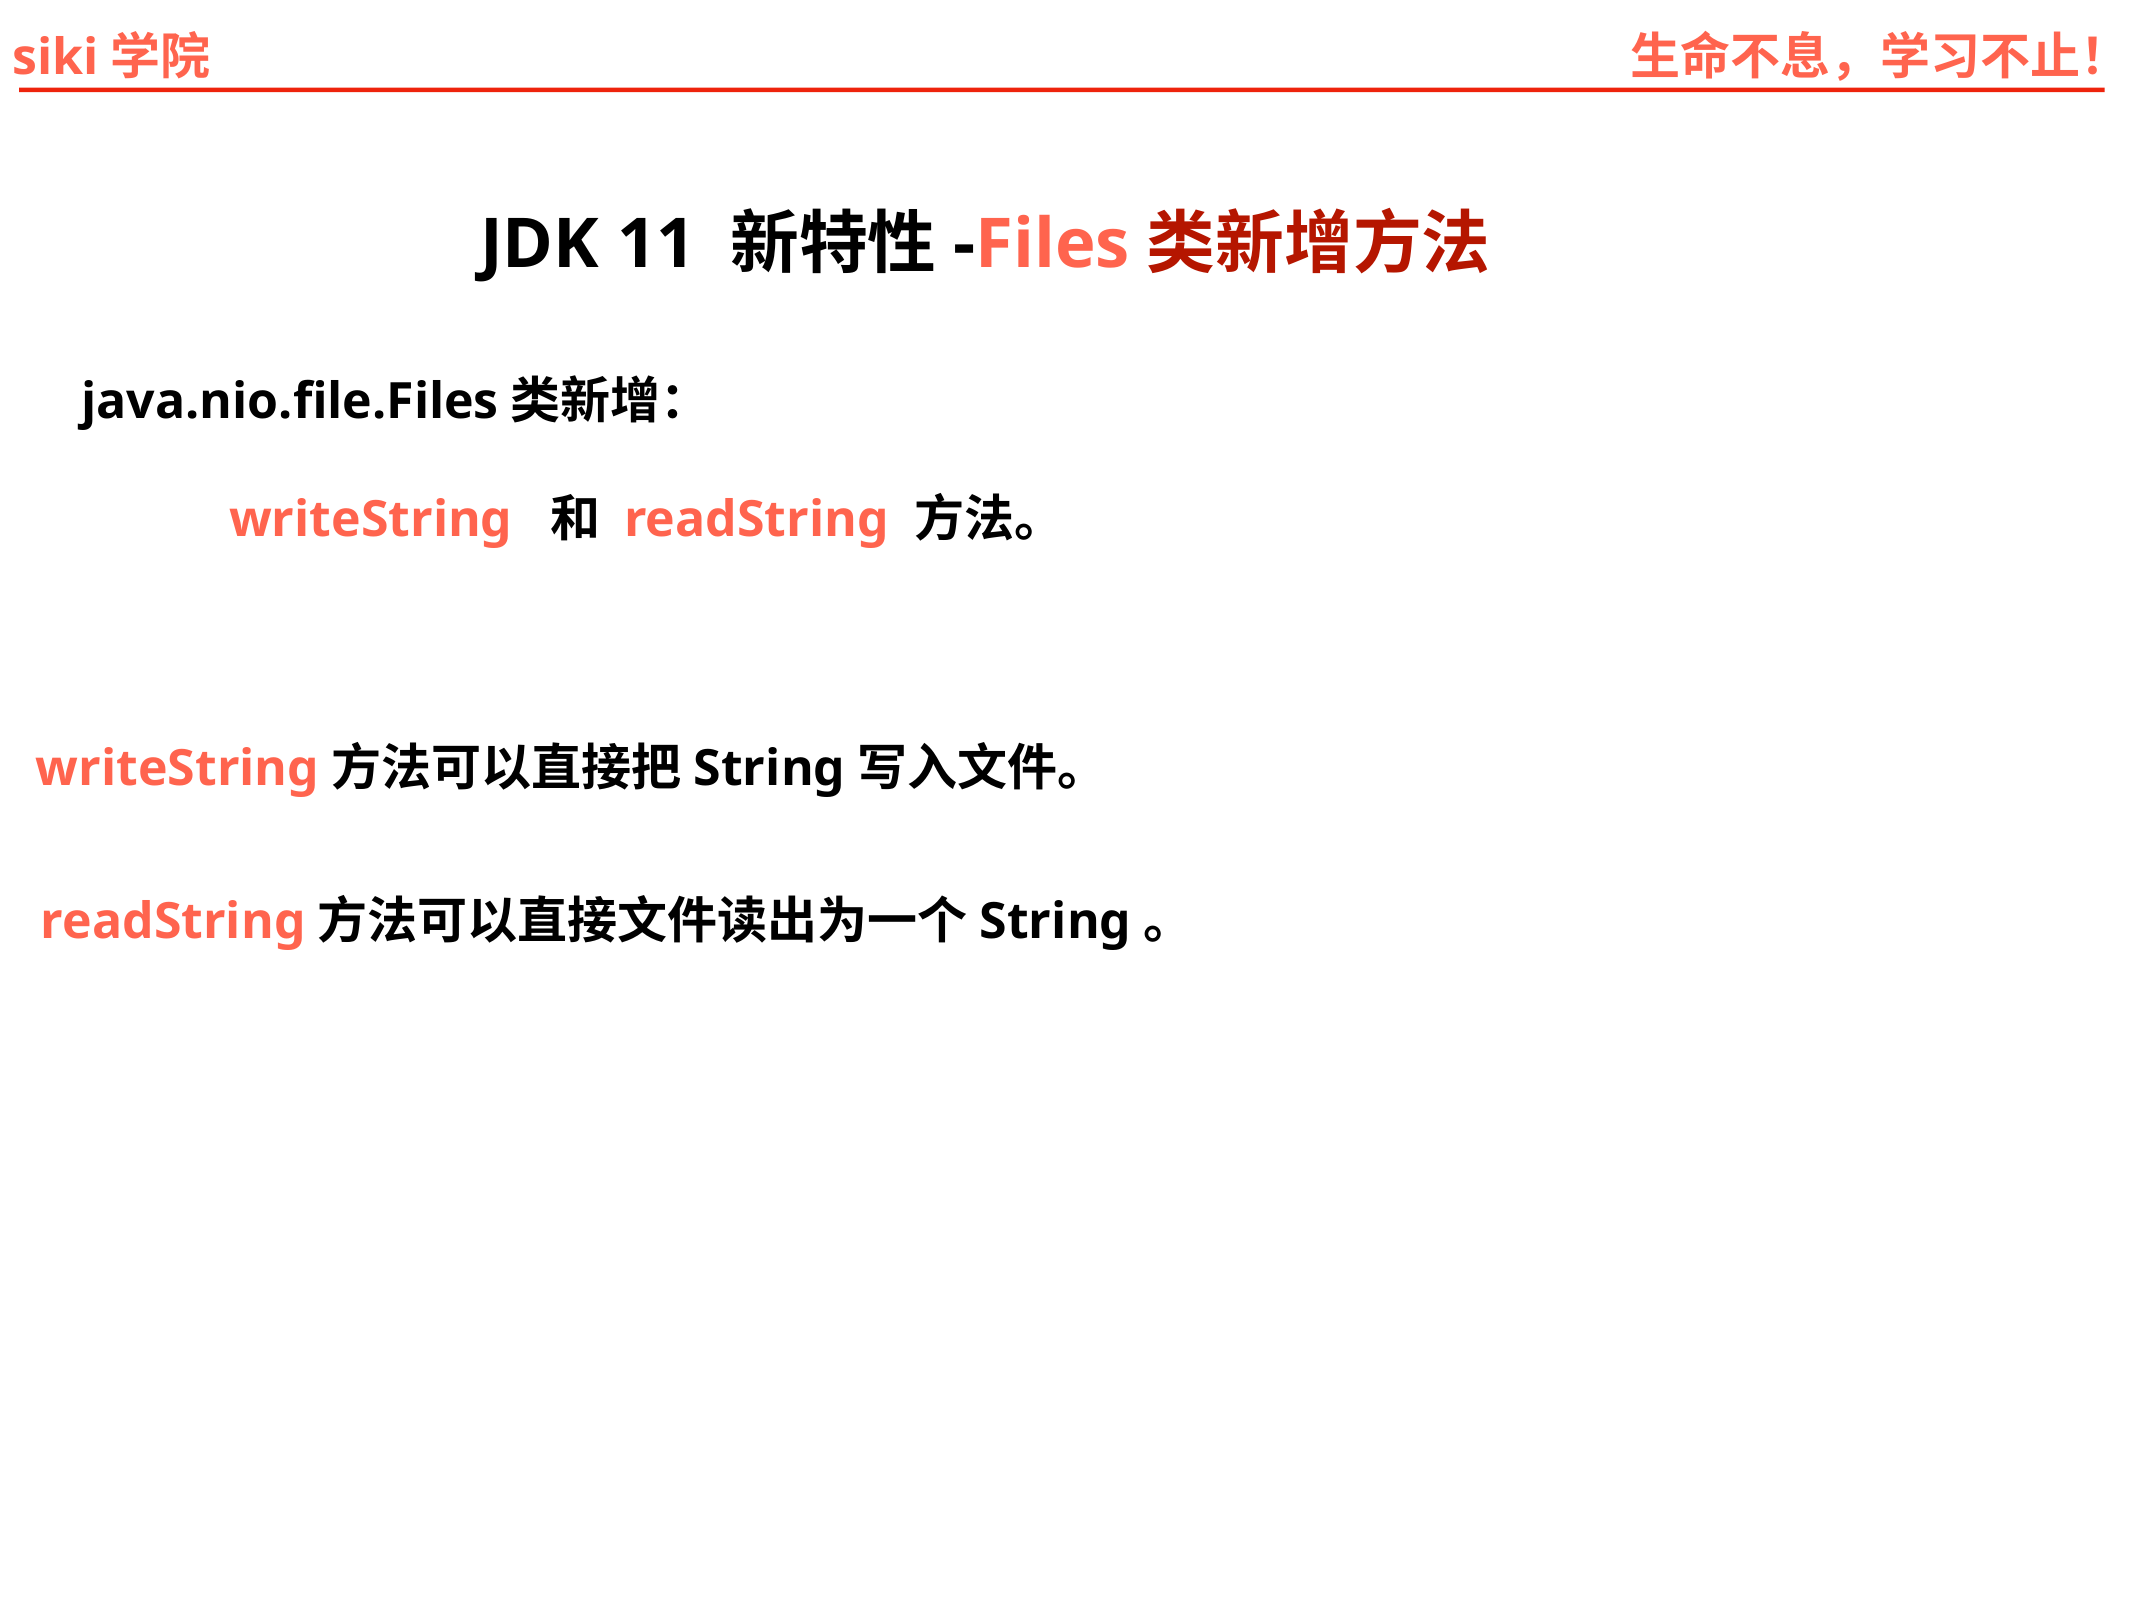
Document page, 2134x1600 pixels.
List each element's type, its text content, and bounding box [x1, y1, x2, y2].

text_box writeString 和 readString 方法。 [220, 478, 1073, 555]
text_box java.nio.file.Files类新增： [73, 360, 720, 437]
text_box writeString方法可以直接把String写入文件。 [27, 726, 1116, 804]
text_box JDK 11 新特性-Files类新增方法 [471, 190, 1499, 290]
text_box readString方法可以直接文件读出为一个String。 [32, 880, 1202, 957]
